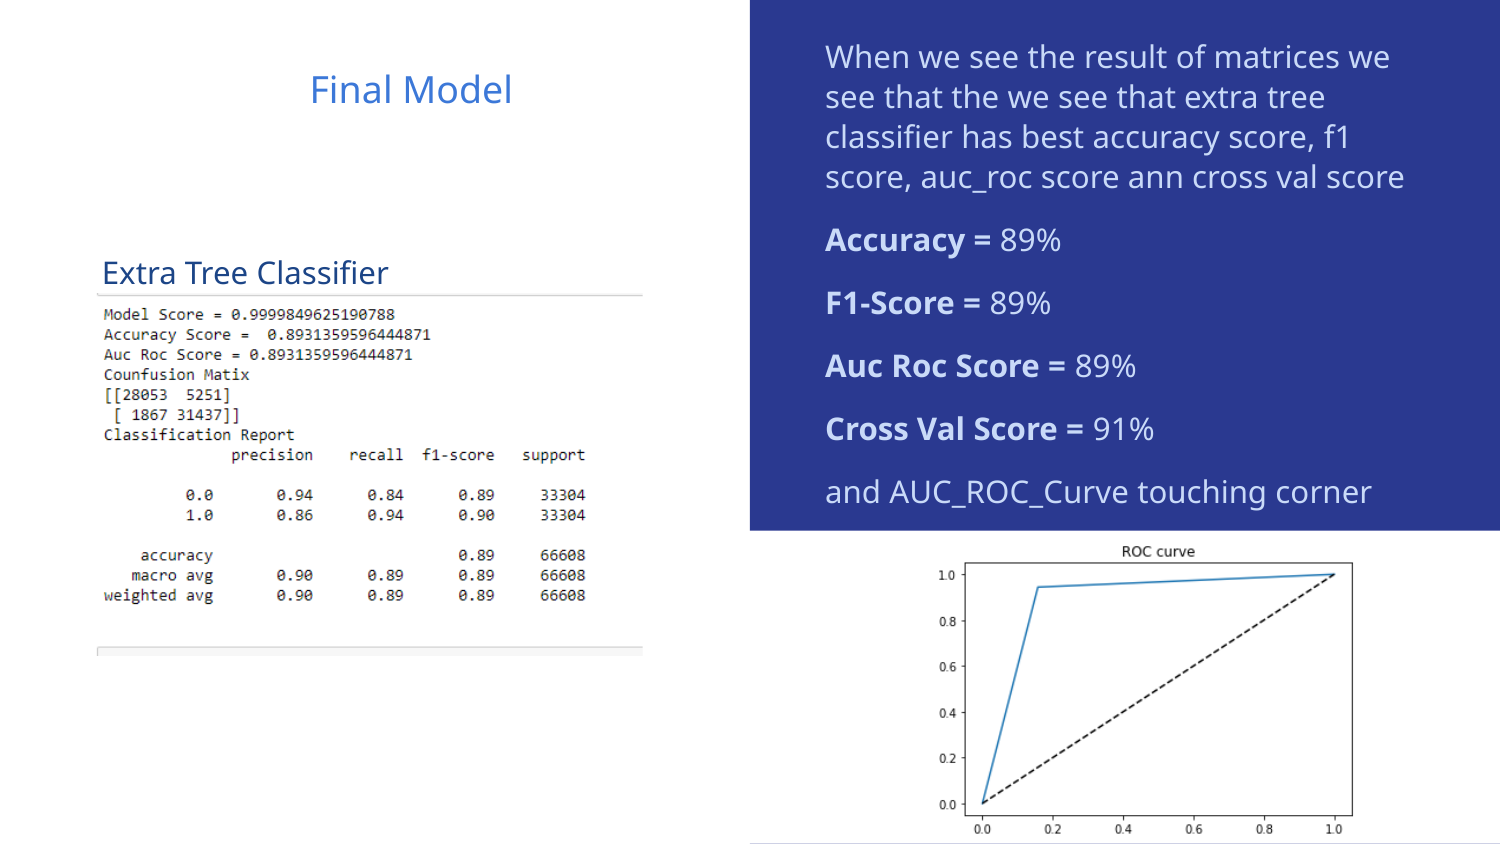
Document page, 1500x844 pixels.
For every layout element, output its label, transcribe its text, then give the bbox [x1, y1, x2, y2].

text_box [741, 530, 1500, 844]
list When we see the result of matrices we see that the we see that extra tree classifier has best accuracy score, f1 score, auc_roc score ann cross val score Accuracy = 89% F1-Score = 89% Auc Roc Score = 89% Cross Val Score = 91% and AUC_ROC_Curve touching corner [810, 0, 1440, 530]
text_box Final Model [61, 50, 762, 126]
picture [67, 293, 643, 656]
text_box Extra Tree Classifier [86, 238, 787, 306]
picture [929, 537, 1361, 844]
